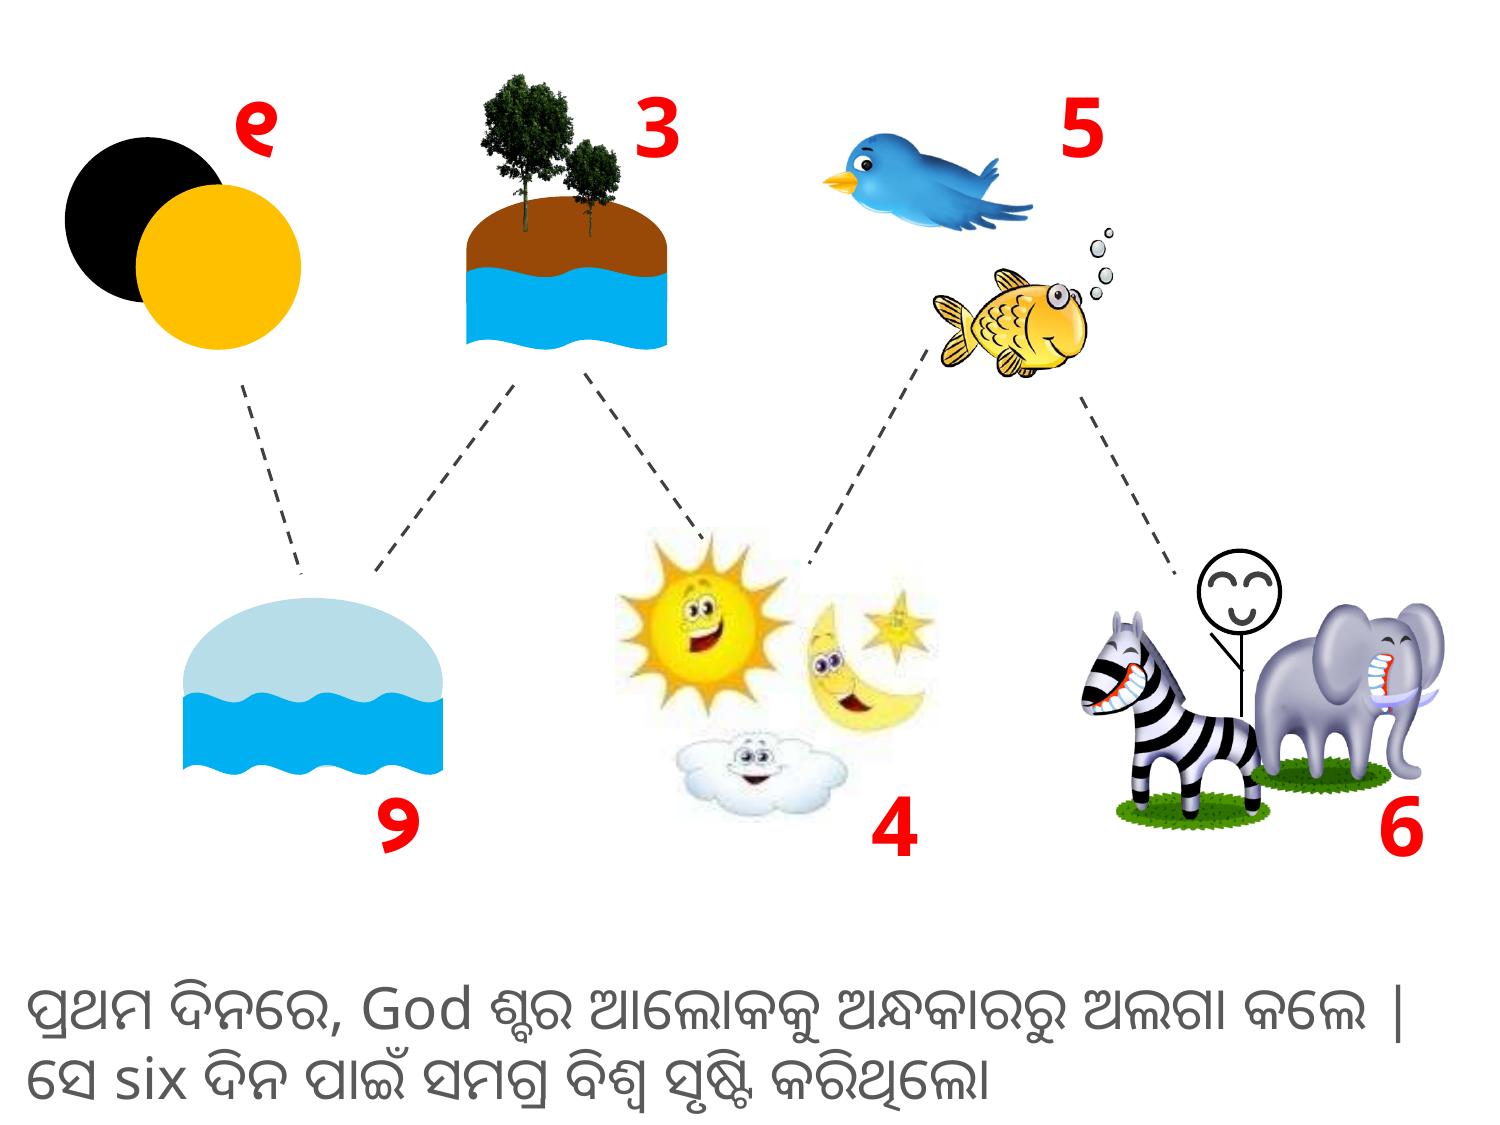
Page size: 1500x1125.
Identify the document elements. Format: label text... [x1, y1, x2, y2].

text_box [464, 265, 670, 352]
text_box [180, 690, 314, 777]
text_box 3 [608, 66, 709, 182]
text_box ପ୍ରଥମ ଦିନରେ, God ଶ୍ବର ଆଲୋକକୁ ଅନ୍ଧକାରରୁ ଅଲଗା କଲେ | ସେ six ଦିନ ପାଇଁ ସମଗ୍ର ବିଶ୍ୱ ସୃଷ୍ଟି କରିଥିଲେ। [11, 964, 1498, 1119]
text_box 5 [1033, 66, 1134, 182]
picture [820, 125, 1117, 387]
text_box [1243, 572, 1272, 585]
text_box [1196, 548, 1282, 608]
picture [1068, 585, 1449, 832]
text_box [241, 385, 302, 575]
text_box [310, 690, 445, 774]
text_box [584, 373, 703, 540]
picture [615, 526, 940, 823]
text_box ୧ [206, 66, 308, 182]
text_box 6 [1352, 803, 1453, 880]
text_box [1210, 633, 1244, 672]
text_box [464, 204, 670, 275]
text_box [180, 595, 445, 700]
text_box [133, 182, 304, 352]
picture [478, 71, 622, 237]
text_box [371, 385, 514, 576]
text_box [1208, 572, 1237, 587]
text_box [62, 135, 207, 305]
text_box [1080, 396, 1176, 575]
text_box 4 [844, 765, 945, 880]
text_box ୨ [348, 763, 449, 878]
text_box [808, 349, 928, 565]
